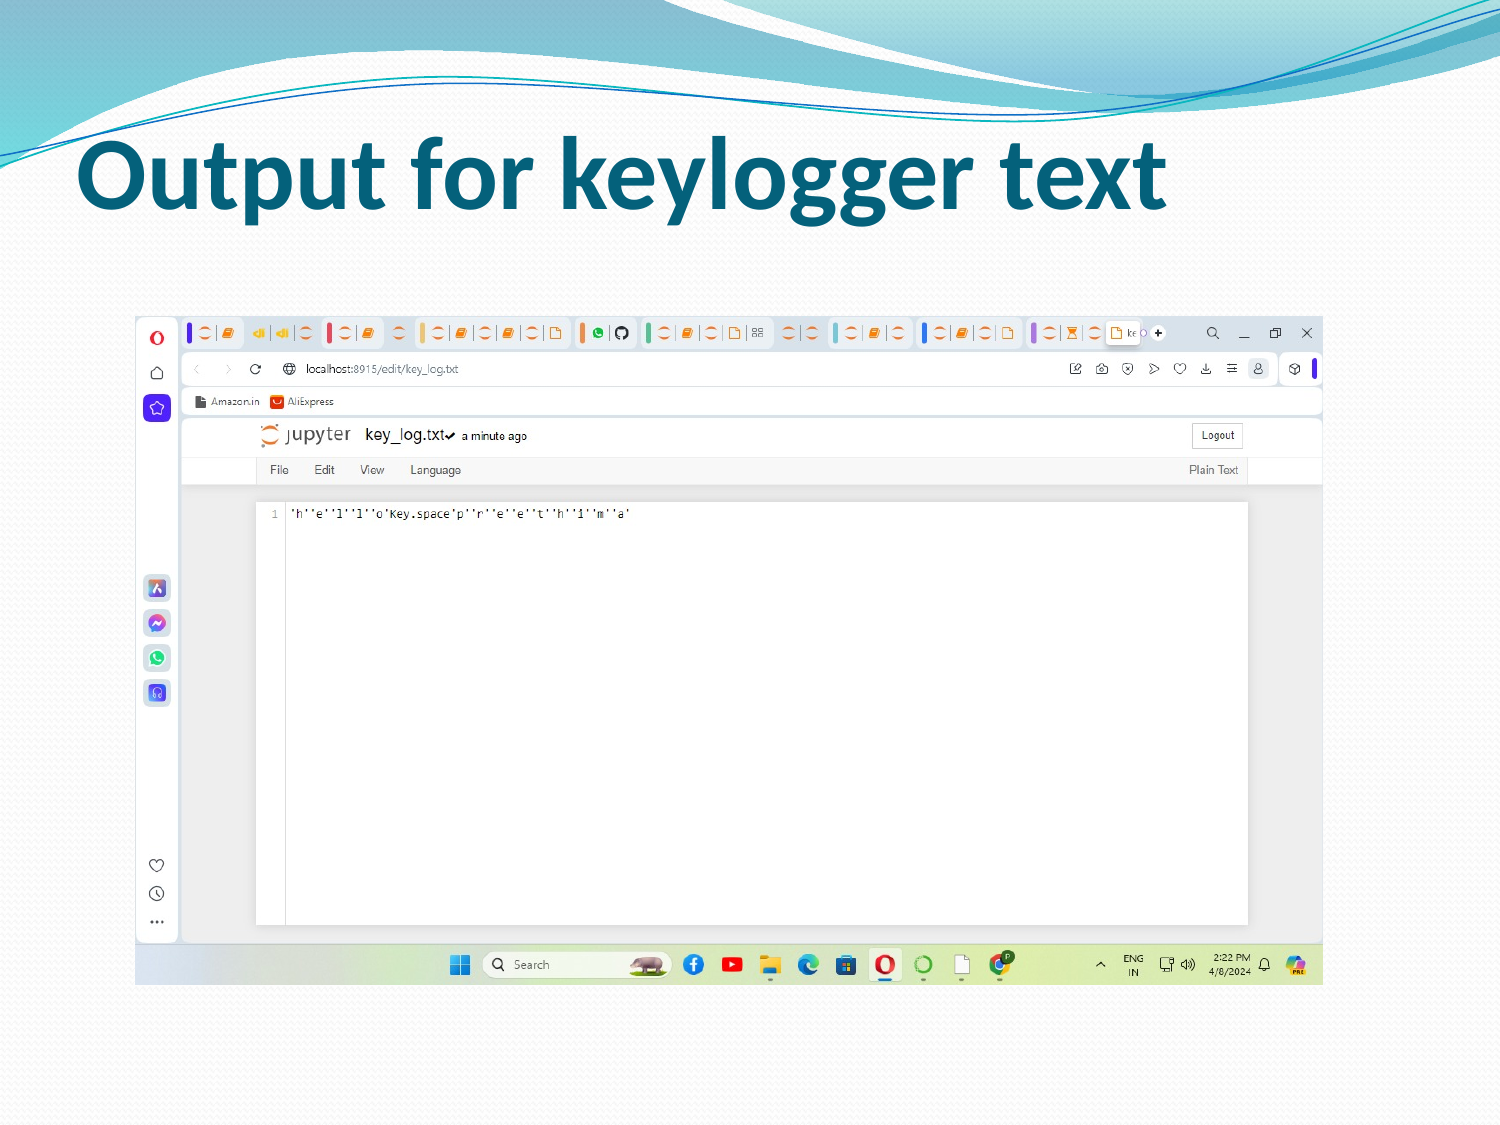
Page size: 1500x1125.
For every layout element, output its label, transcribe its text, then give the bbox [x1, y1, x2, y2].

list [134, 316, 1323, 985]
title Output for keylogger text [76, 42, 1302, 231]
